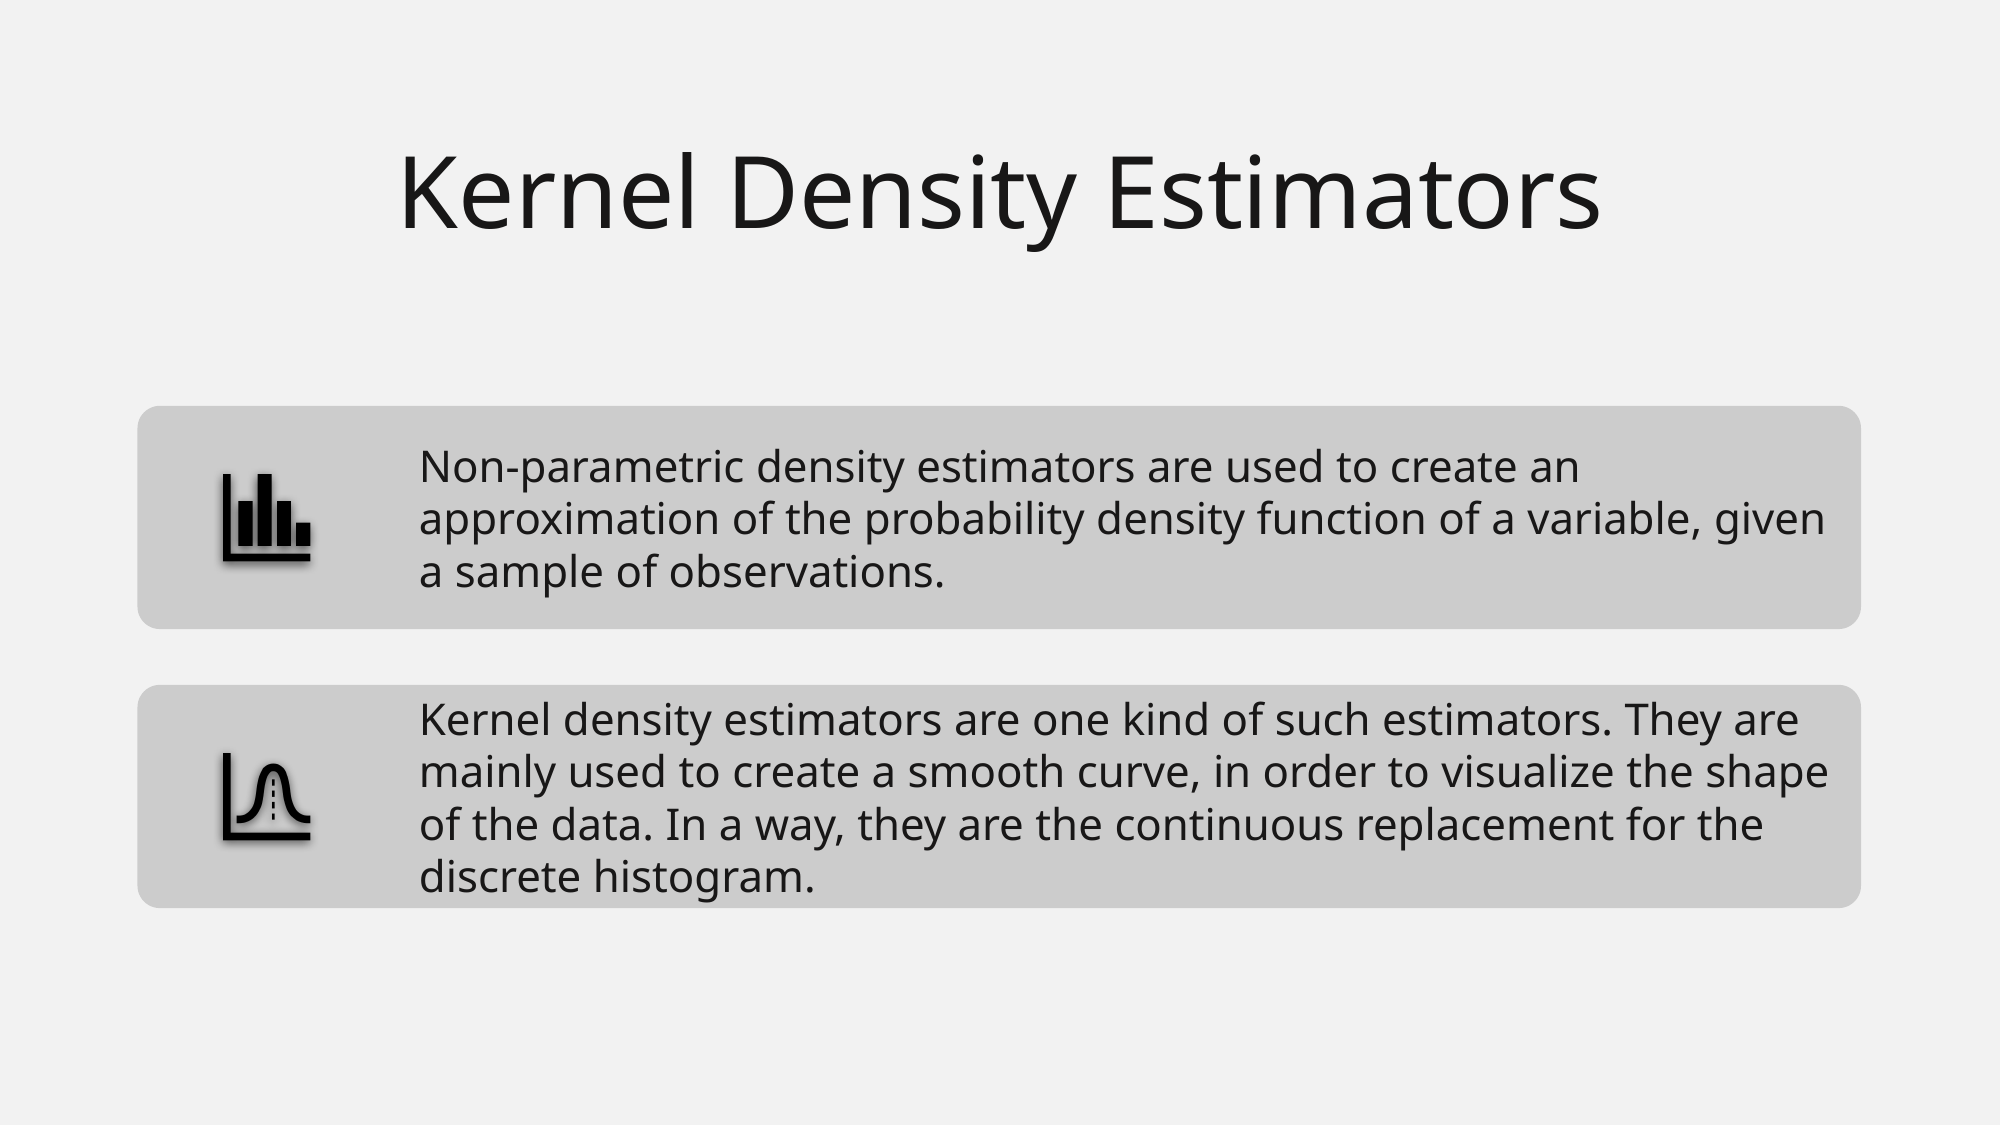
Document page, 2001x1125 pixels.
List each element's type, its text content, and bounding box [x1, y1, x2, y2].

title Kernel Density Estimators [139, 108, 1863, 285]
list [137, 284, 1861, 1029]
